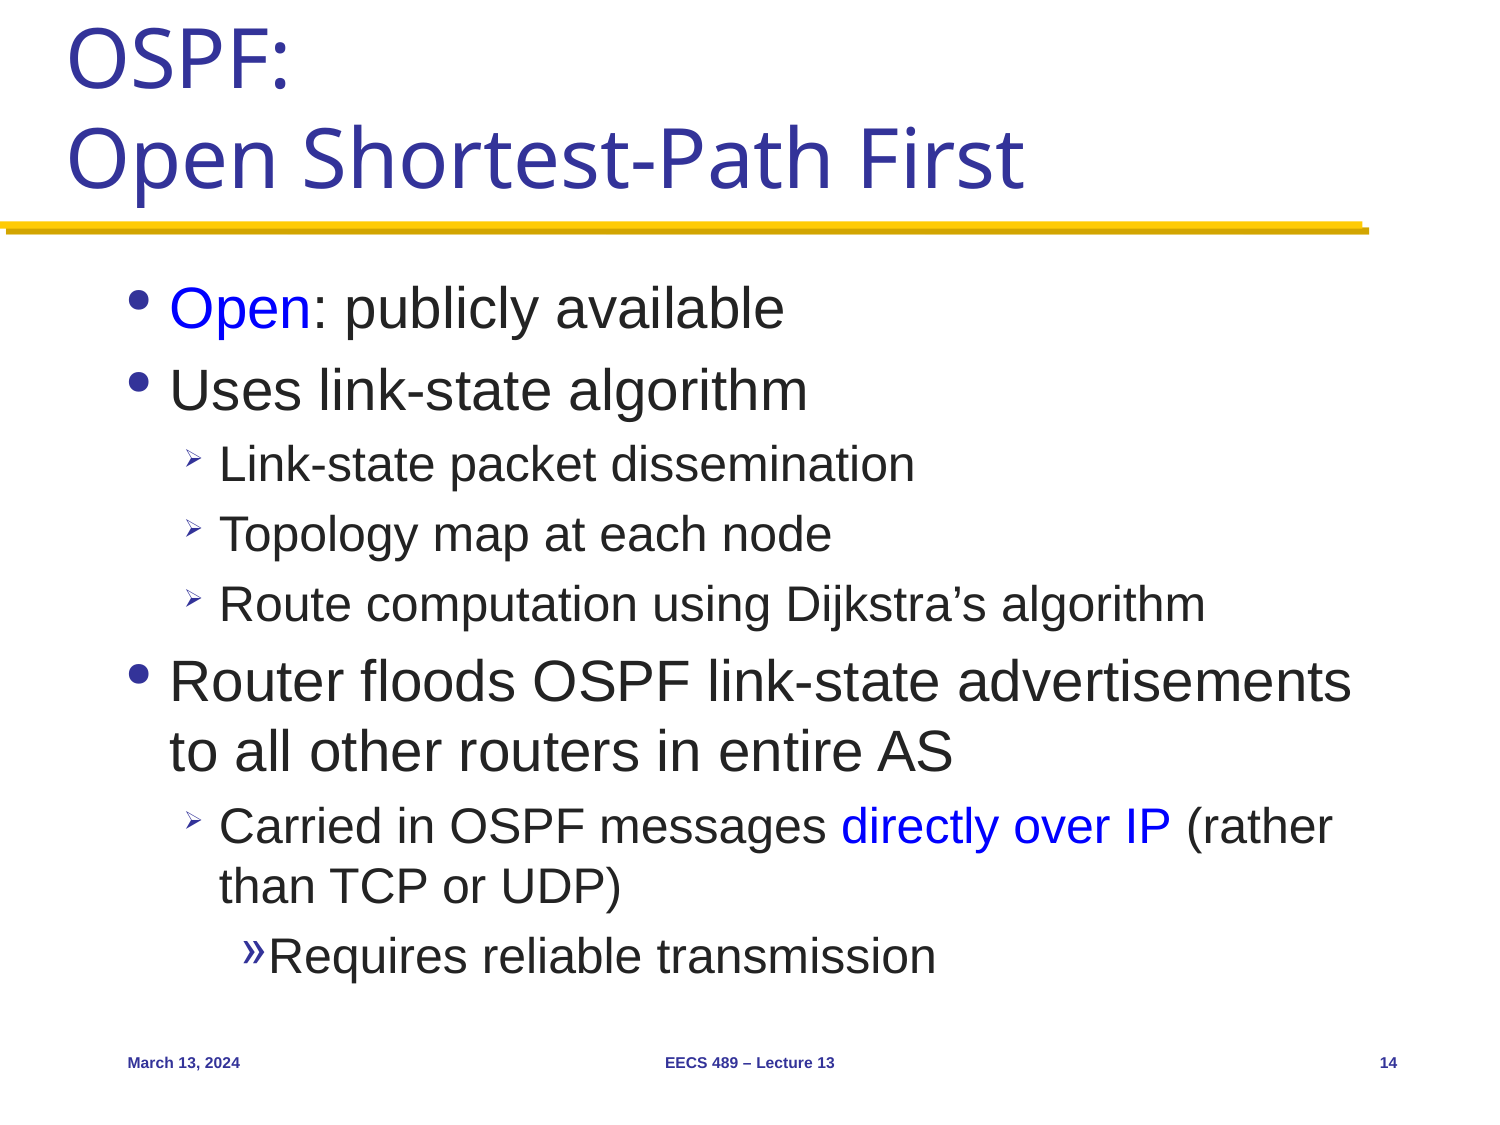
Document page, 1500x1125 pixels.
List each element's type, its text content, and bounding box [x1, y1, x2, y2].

title OSPF: Open Shortest-Path First [49, 24, 1451, 213]
list Open: publicly available Uses link-state algorithm Link-state packet dissemination Topology map at each node Route computation using Dijkstra’s algorithm Router floods OSPF link-state advertisements to all other routers in entire AS Carried in OSPF messages directly over IP (rather than TCP or UDP) Requires reliable transmission [112, 262, 1413, 988]
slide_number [112, 1024, 426, 1101]
slide_number 14 [1312, 1024, 1413, 1101]
footer EECS 489 – Lecture 13 [512, 1024, 988, 1101]
